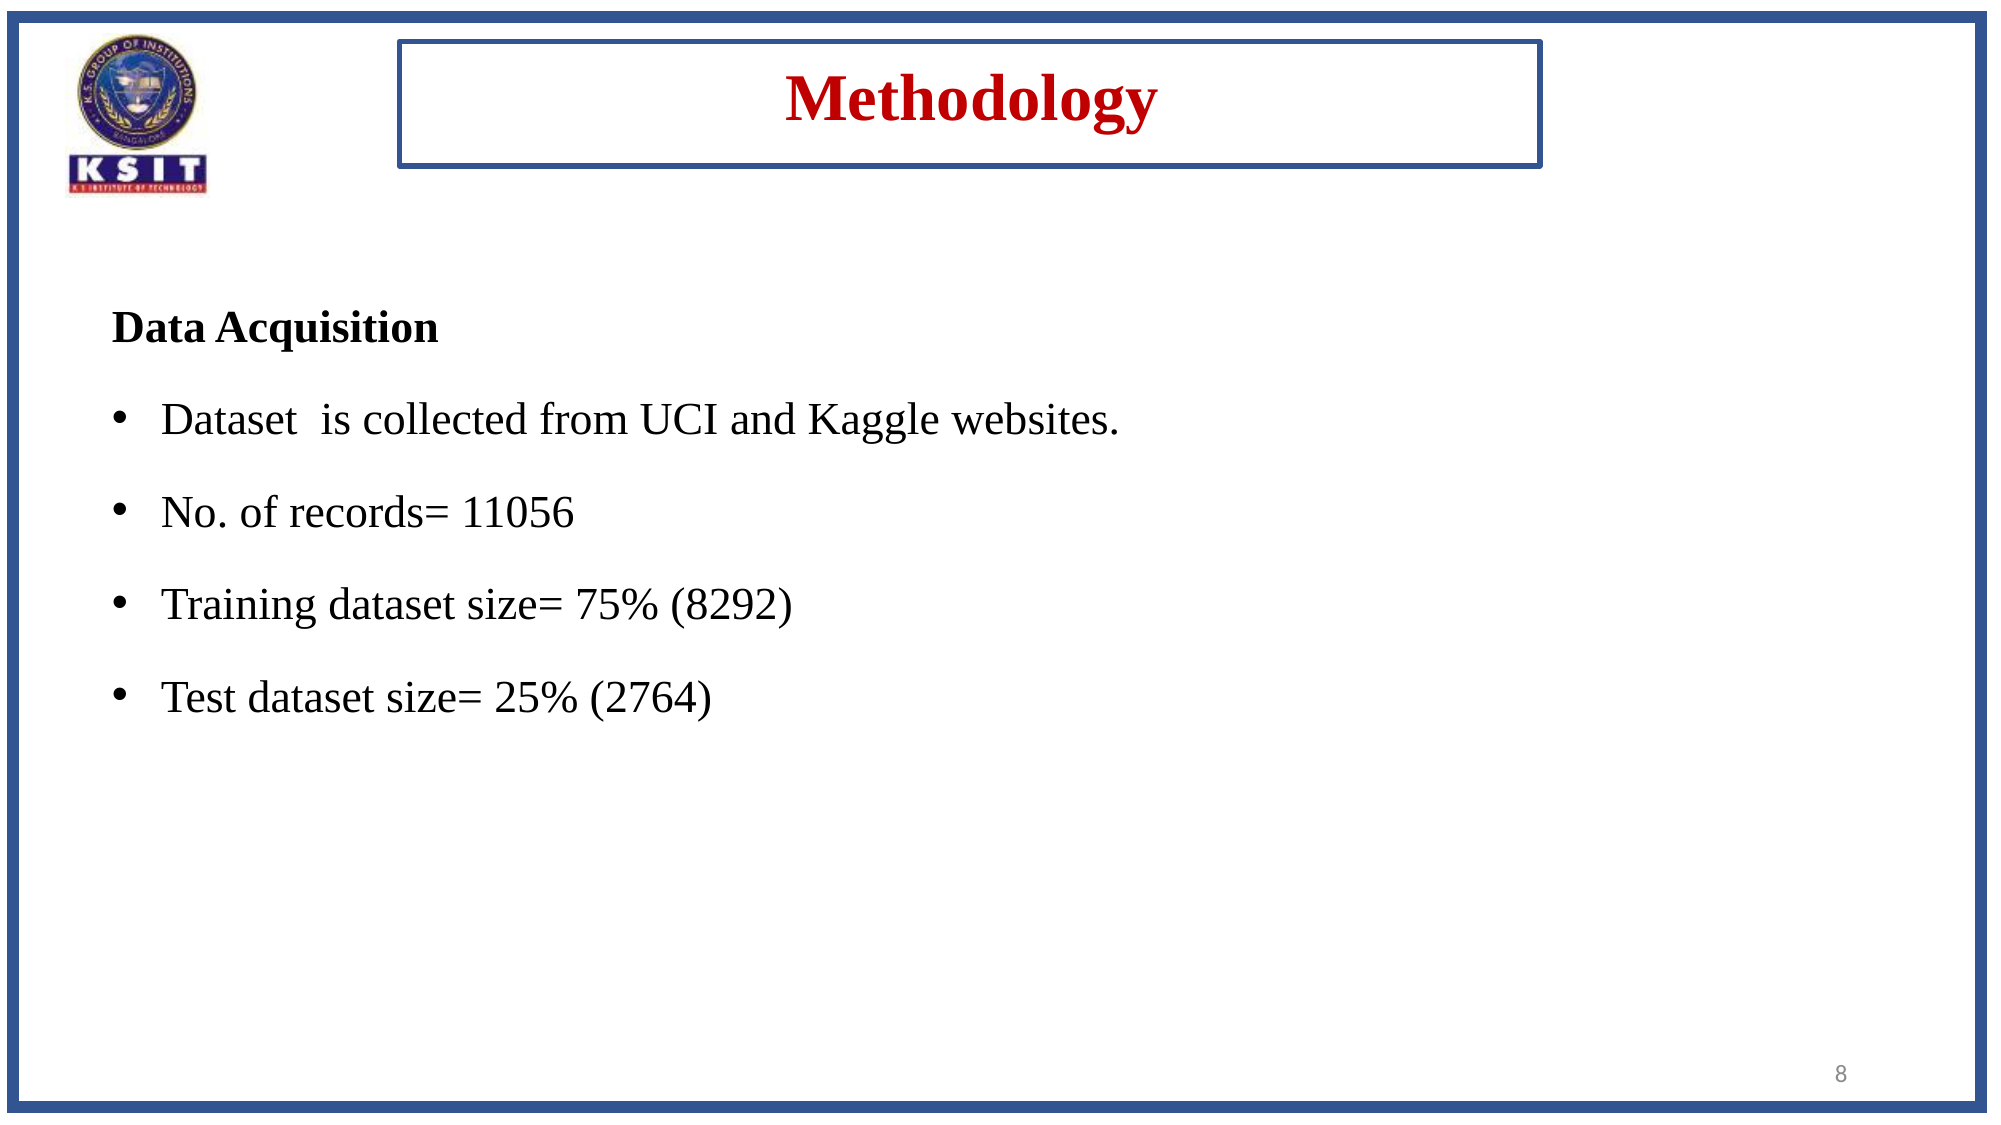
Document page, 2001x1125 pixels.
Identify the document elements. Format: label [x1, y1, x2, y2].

picture [65, 33, 210, 198]
text_box [12, 16, 1982, 1108]
